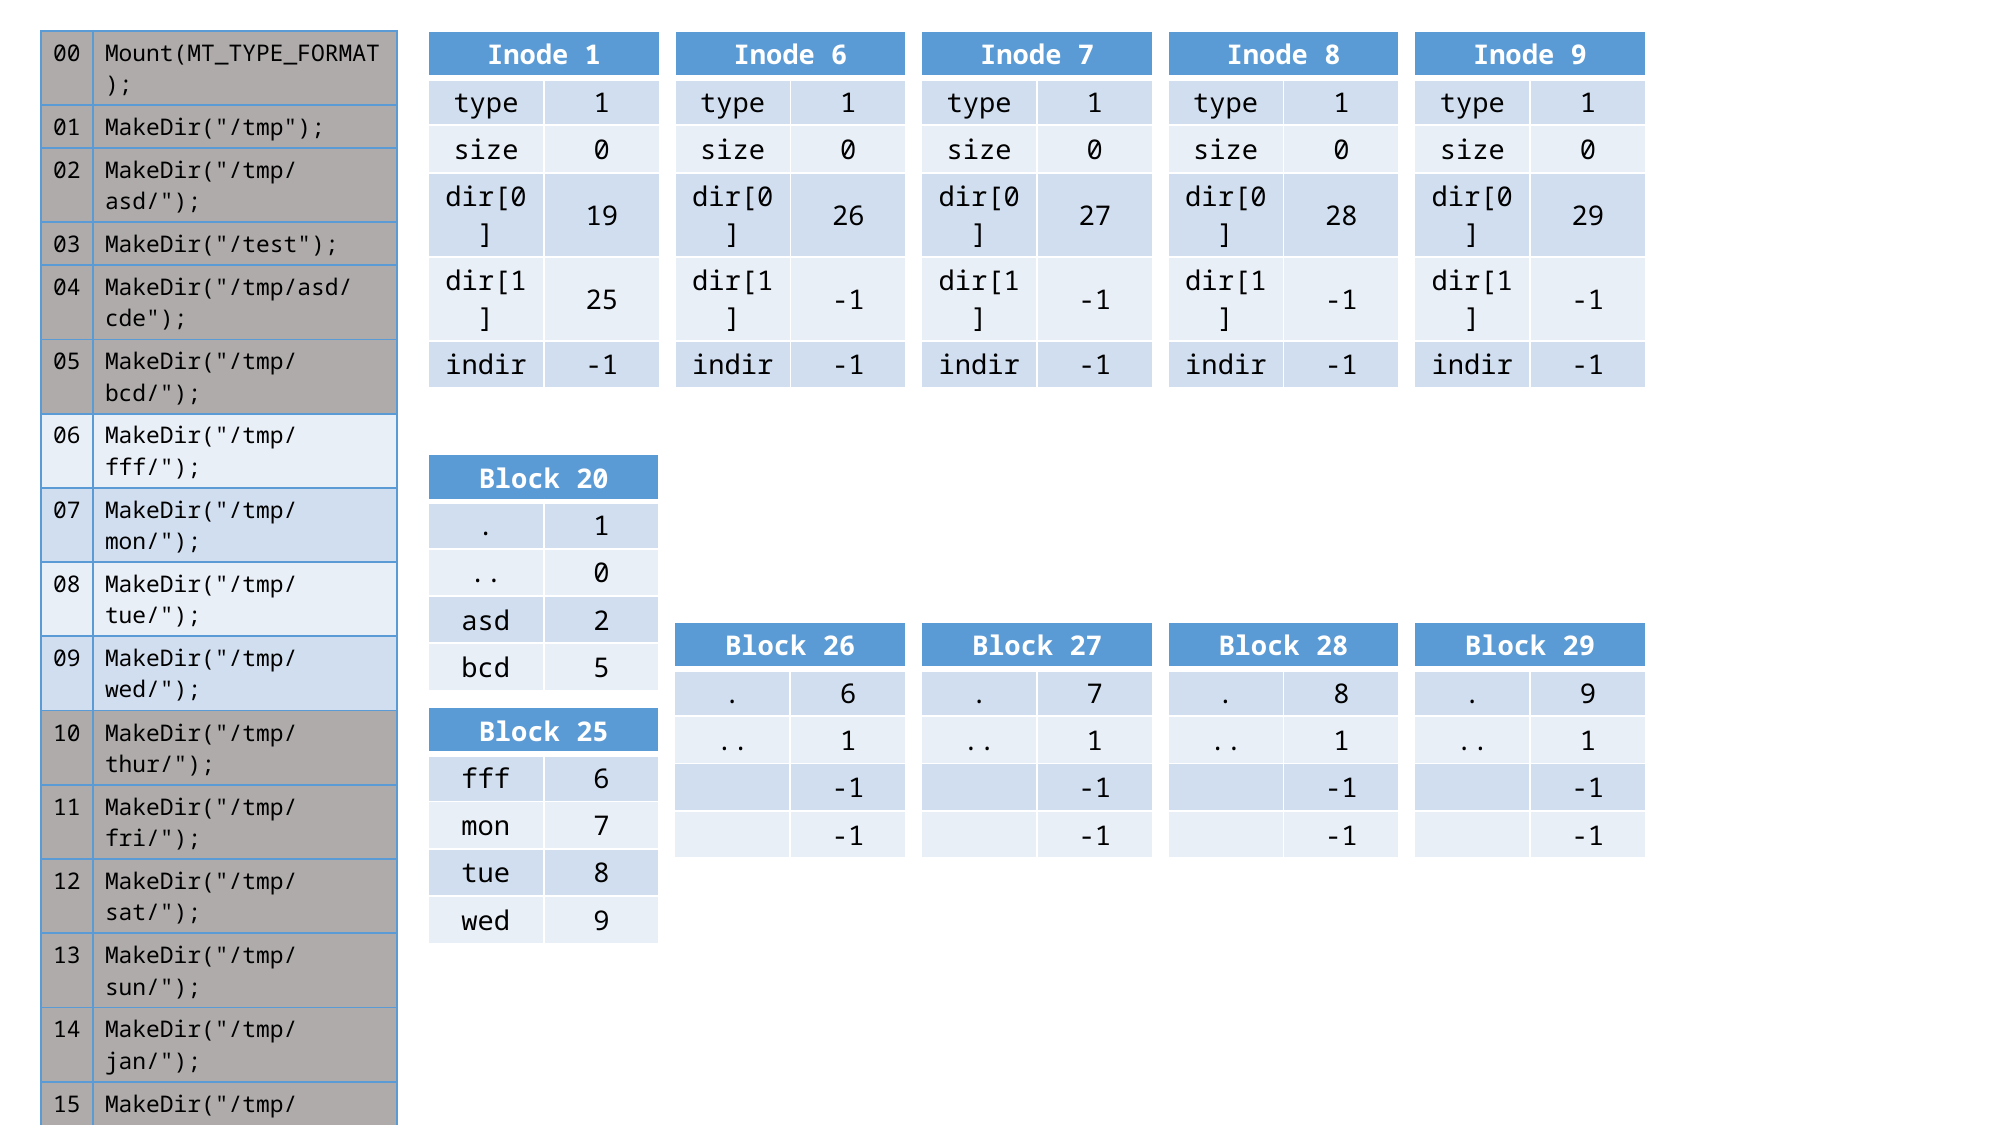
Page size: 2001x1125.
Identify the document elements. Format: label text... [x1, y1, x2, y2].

table_cell . [922, 672, 1036, 715]
table_cell -1 [1531, 764, 1645, 810]
table_cell .. [1415, 717, 1529, 763]
table_cell 14 [42, 1008, 92, 1081]
table_cell -1 [1531, 812, 1645, 857]
table_cell -1 [545, 342, 659, 387]
table_cell bcd [429, 644, 543, 690]
table_cell 1 [791, 81, 905, 124]
table_cell [1169, 764, 1283, 810]
table_cell 1 [545, 504, 658, 548]
table_cell size [1415, 126, 1529, 172]
table_cell dir[0] [1415, 174, 1529, 256]
table_cell dir[1] [1169, 258, 1283, 340]
table_cell 26 [791, 174, 905, 256]
table_header Inode 7 [922, 32, 1152, 75]
table_cell -1 [1284, 764, 1398, 810]
table_cell MakeDir("/tmp/tue/"); [94, 563, 396, 635]
table_cell indir [1169, 342, 1283, 387]
table_cell -1 [1038, 812, 1152, 857]
table_cell 6 [791, 672, 905, 715]
table_cell 0 [1531, 126, 1645, 172]
table_header Inode 9 [1415, 32, 1645, 75]
table_cell 27 [1038, 174, 1152, 256]
table_cell -1 [1284, 258, 1398, 340]
table_cell 0 [1038, 126, 1152, 172]
table_cell 12 [42, 860, 92, 932]
table_cell 5 [545, 644, 658, 690]
table_cell 15 [42, 1083, 92, 1125]
table_cell . [1169, 672, 1283, 715]
table_cell type [429, 81, 543, 124]
table_cell type [676, 81, 790, 124]
table_cell [675, 812, 789, 857]
table_cell 9 [545, 897, 658, 943]
table_cell 7 [545, 802, 658, 848]
table_cell size [676, 126, 790, 172]
table_cell -1 [1038, 258, 1152, 340]
table_cell tue [429, 850, 543, 895]
table_cell fff [429, 757, 543, 801]
table_cell 28 [1284, 174, 1398, 256]
table_cell indir [922, 342, 1036, 387]
table_cell MakeDir("/tmp/jan/"); [94, 1008, 396, 1081]
table_cell 9 [1531, 672, 1645, 715]
table_cell . [429, 504, 543, 548]
table_cell 29 [1531, 174, 1645, 256]
table_cell 06 [42, 415, 92, 487]
table_header Block 29 [1415, 623, 1645, 666]
table_cell MakeDir("/tmp/mon/"); [94, 489, 396, 561]
table_header Inode 8 [1169, 32, 1398, 75]
table_header 00 [42, 32, 92, 104]
table_cell MakeDir("/tmp/wed/"); [94, 637, 396, 710]
table_cell . [1415, 672, 1529, 715]
table_cell -1 [791, 812, 905, 857]
table_cell size [1169, 126, 1283, 172]
table_cell -1 [1038, 764, 1152, 810]
table_cell -1 [1531, 342, 1645, 387]
table_cell 03 [42, 223, 92, 264]
table_cell indir [1415, 342, 1529, 387]
table_cell wed [429, 897, 543, 943]
table_cell 2 [545, 597, 658, 642]
table_cell -1 [791, 342, 905, 387]
table_cell dir[0] [429, 174, 543, 256]
table_header Block 28 [1169, 623, 1398, 666]
table_cell 09 [42, 637, 92, 710]
table_cell type [1415, 81, 1529, 124]
table_cell 1 [545, 81, 659, 124]
table_cell MakeDir("/tmp/fri/"); [94, 786, 396, 858]
table_header Block 27 [922, 623, 1152, 666]
table_cell [1169, 812, 1283, 857]
table_cell 07 [42, 489, 92, 561]
table_cell dir[0] [922, 174, 1036, 256]
table_cell dir[1] [429, 258, 543, 340]
table_cell MakeDir("/tmp/asd/cde"); [94, 266, 396, 339]
table_cell 05 [42, 340, 92, 413]
table_cell 08 [42, 563, 92, 635]
table_cell MakeDir("/tmp/sun/"); [94, 934, 396, 1007]
table_cell MakeDir("/tmp/bcd/"); [94, 340, 396, 413]
table_cell .. [1169, 717, 1283, 763]
table_cell .. [675, 717, 789, 763]
table_cell . [675, 672, 789, 715]
table_cell 0 [545, 126, 659, 172]
table_cell indir [429, 342, 543, 387]
table_cell dir[1] [676, 258, 790, 340]
table_cell 10 [42, 711, 92, 784]
table_cell 13 [42, 934, 92, 1007]
table_cell MakeDir("/tmp/feb/"); [94, 1083, 396, 1125]
table_cell dir[1] [1415, 258, 1529, 340]
table_cell 1 [1038, 81, 1152, 124]
table_cell 7 [1038, 672, 1152, 715]
table_cell -1 [791, 258, 905, 340]
table_cell MakeDir("/tmp/asd/"); [94, 149, 396, 221]
table_cell -1 [791, 764, 905, 810]
table_cell 0 [1284, 126, 1398, 172]
table_header Block 25 [429, 708, 658, 751]
table_header Block 26 [675, 623, 905, 666]
table_cell 0 [791, 126, 905, 172]
table_header Block 20 [429, 455, 658, 499]
table_cell -1 [1284, 812, 1398, 857]
table_cell MakeDir("/test"); [94, 223, 396, 264]
table_cell size [922, 126, 1036, 172]
table_header Inode 6 [676, 32, 905, 75]
table_cell size [429, 126, 543, 172]
table_cell 6 [545, 757, 658, 801]
table_cell [1415, 812, 1529, 857]
table_cell MakeDir("/tmp/thur/"); [94, 711, 396, 784]
table_cell MakeDir("/tmp/fff/"); [94, 415, 396, 487]
table_cell [675, 764, 789, 810]
table_cell type [1169, 81, 1283, 124]
table_cell 1 [1531, 81, 1645, 124]
table_cell mon [429, 802, 543, 848]
table_cell 0 [545, 550, 658, 595]
table_cell indir [676, 342, 790, 387]
table_cell asd [429, 597, 543, 642]
table_cell dir[0] [676, 174, 790, 256]
table_cell 11 [42, 786, 92, 858]
table_header Mount(MT_TYPE_FORMAT); [94, 32, 396, 104]
table_cell dir[0] [1169, 174, 1283, 256]
table_cell 01 [42, 106, 92, 147]
table_cell MakeDir("/tmp/sat/"); [94, 860, 396, 932]
table_cell -1 [1038, 342, 1152, 387]
table_cell -1 [1531, 258, 1645, 340]
table_cell dir[1] [922, 258, 1036, 340]
table_cell 1 [1531, 717, 1645, 763]
table_cell .. [922, 717, 1036, 763]
table_cell 8 [545, 850, 658, 895]
table_cell [922, 812, 1036, 857]
table_cell .. [429, 550, 543, 595]
table_cell 1 [1284, 717, 1398, 763]
table_cell 02 [42, 149, 92, 221]
table_cell [1415, 764, 1529, 810]
table_cell 1 [1284, 81, 1398, 124]
table_cell 1 [1038, 717, 1152, 763]
table_header Inode 1 [429, 32, 659, 75]
table_cell 8 [1284, 672, 1398, 715]
table_cell 25 [545, 258, 659, 340]
table_cell type [922, 81, 1036, 124]
table_cell -1 [1284, 342, 1398, 387]
table_cell 19 [545, 174, 659, 256]
table_cell MakeDir("/tmp"); [94, 106, 396, 147]
table_cell 04 [42, 266, 92, 339]
table_cell [922, 764, 1036, 810]
table_cell 1 [791, 717, 905, 763]
